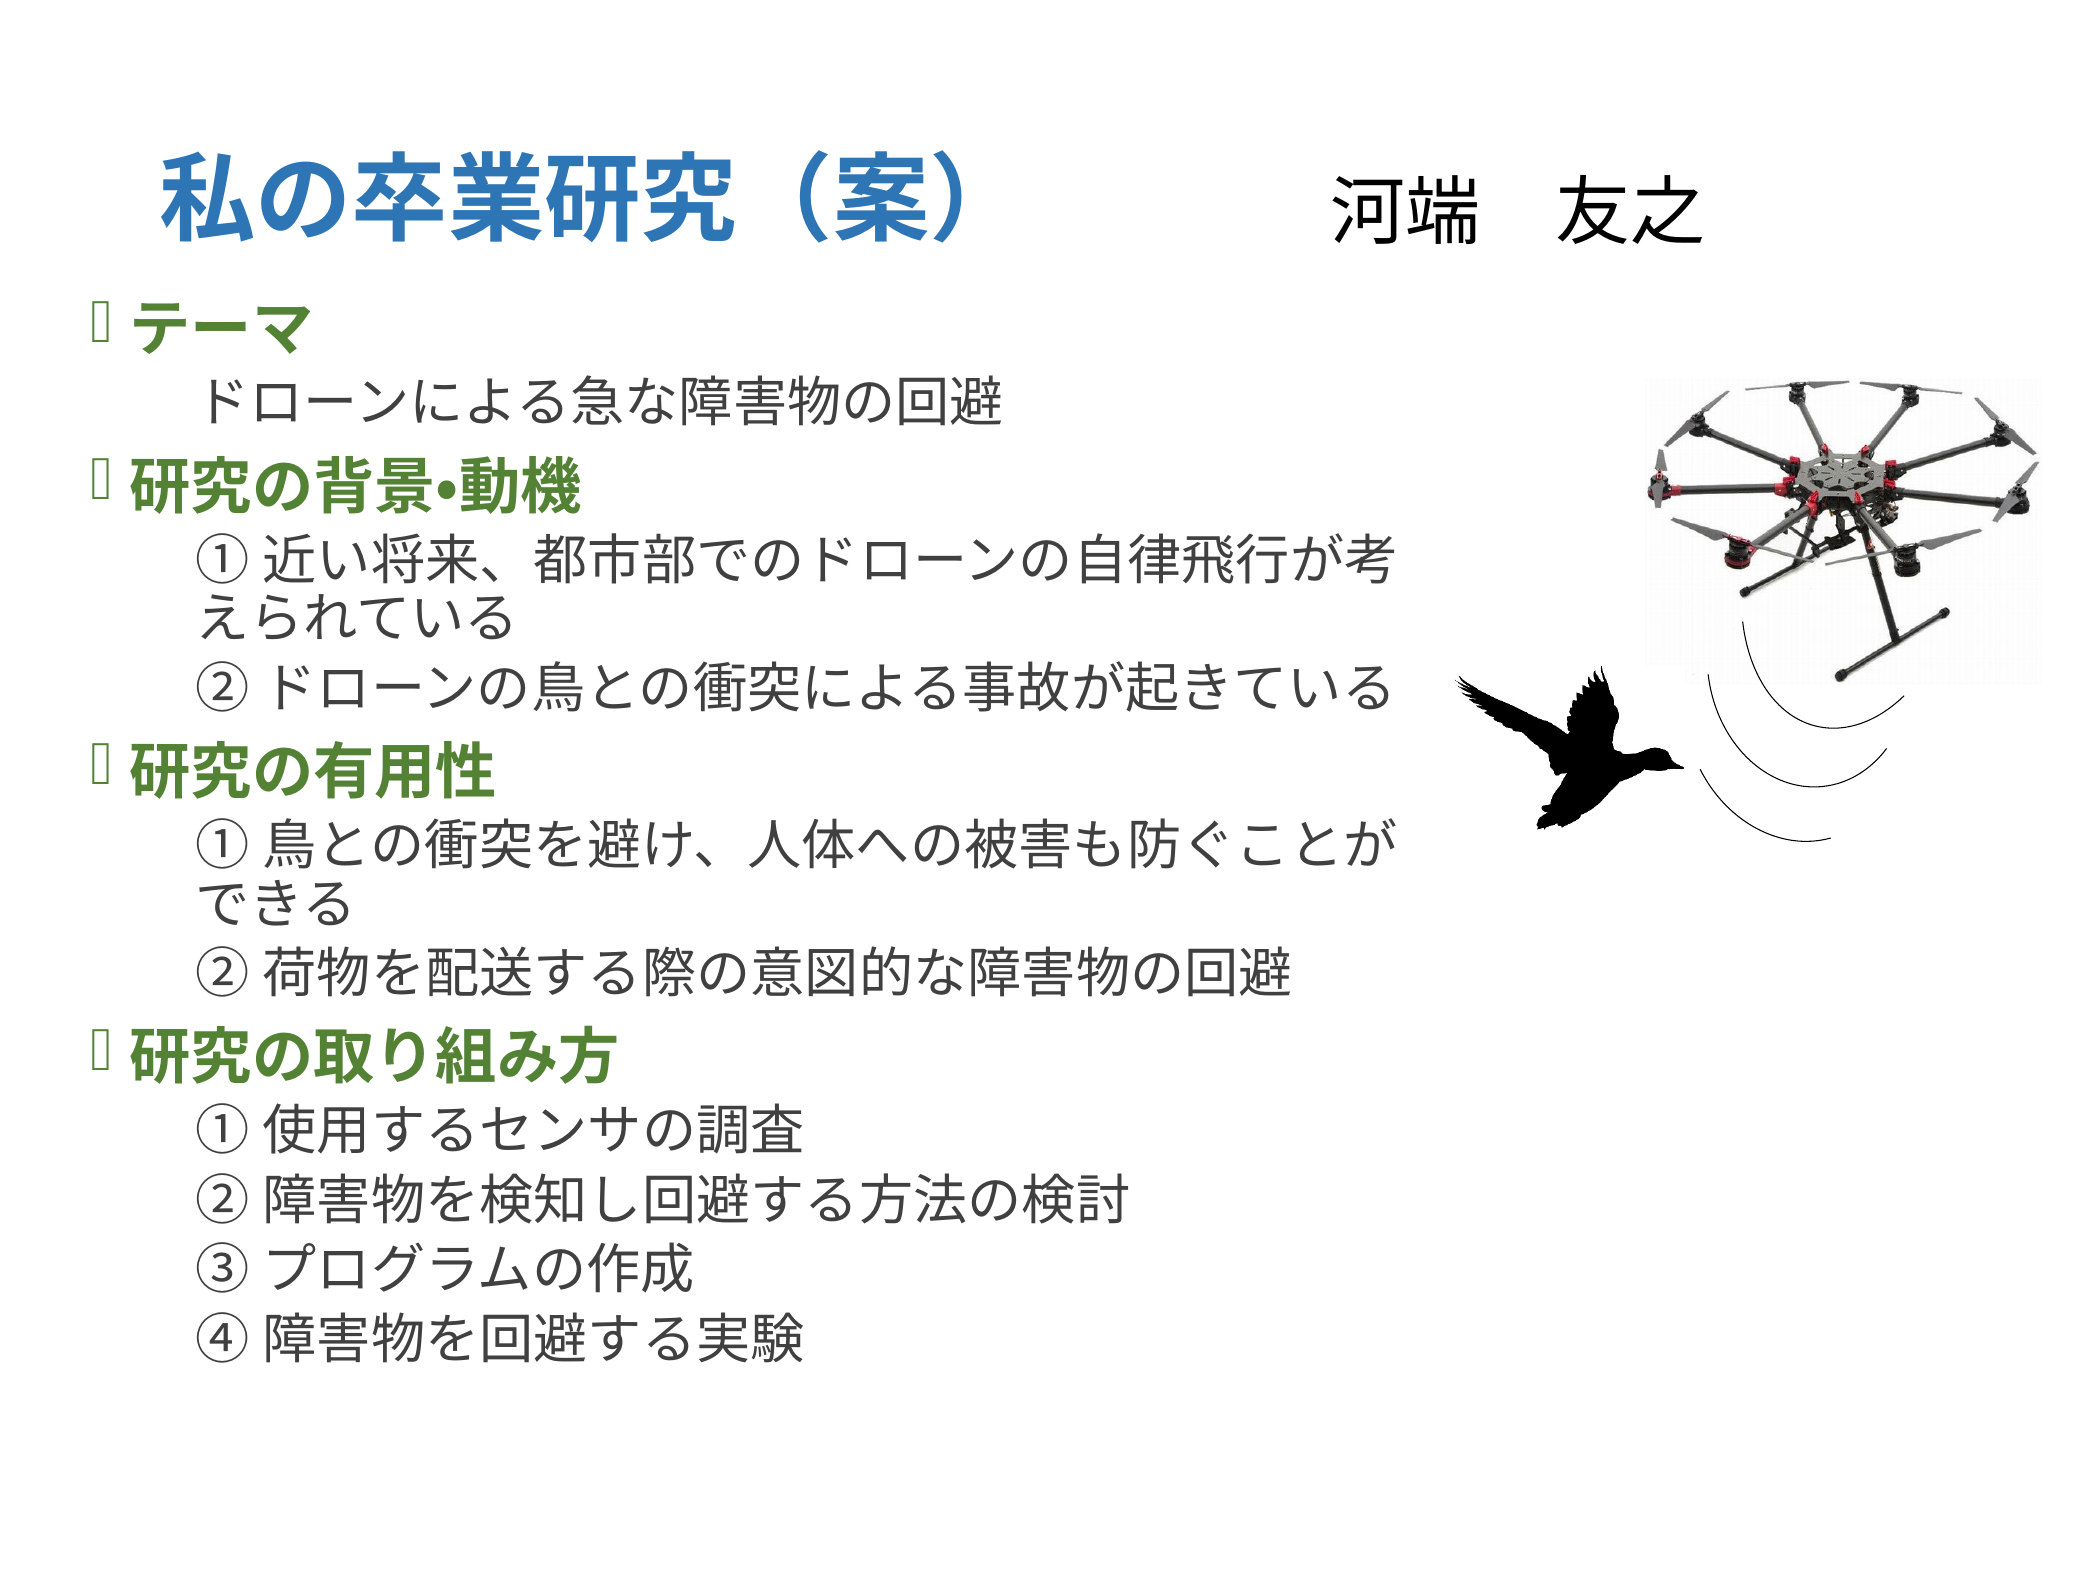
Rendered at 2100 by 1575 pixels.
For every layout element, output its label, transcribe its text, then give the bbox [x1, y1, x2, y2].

picture [1454, 378, 2042, 830]
list テーマ ドローンによる急な障害物の回避 研究の背景・動機 ①近い将来、都市部でのドローンの自律飛行が考えられている ②ドローンの鳥との衝突による事故が起きている 研究の有用性 ①鳥との衝突を避け、人体への被害も防ぐことができる ②荷物を配送する際の意図的な障害物の回避 研究の取り組み方 ①使用するセンサの調査 ②障害物を検知し回避する方法の検討 ③プログラムの作成 ④障害物を回避する実験 [75, 290, 1446, 1561]
title 私の卒業研究（案） [144, 50, 1956, 355]
text_box [1709, 685, 1888, 788]
text_box [1699, 723, 1831, 842]
text_box [1762, 685, 1905, 729]
text_box 河端 友之 [1315, 155, 1721, 261]
